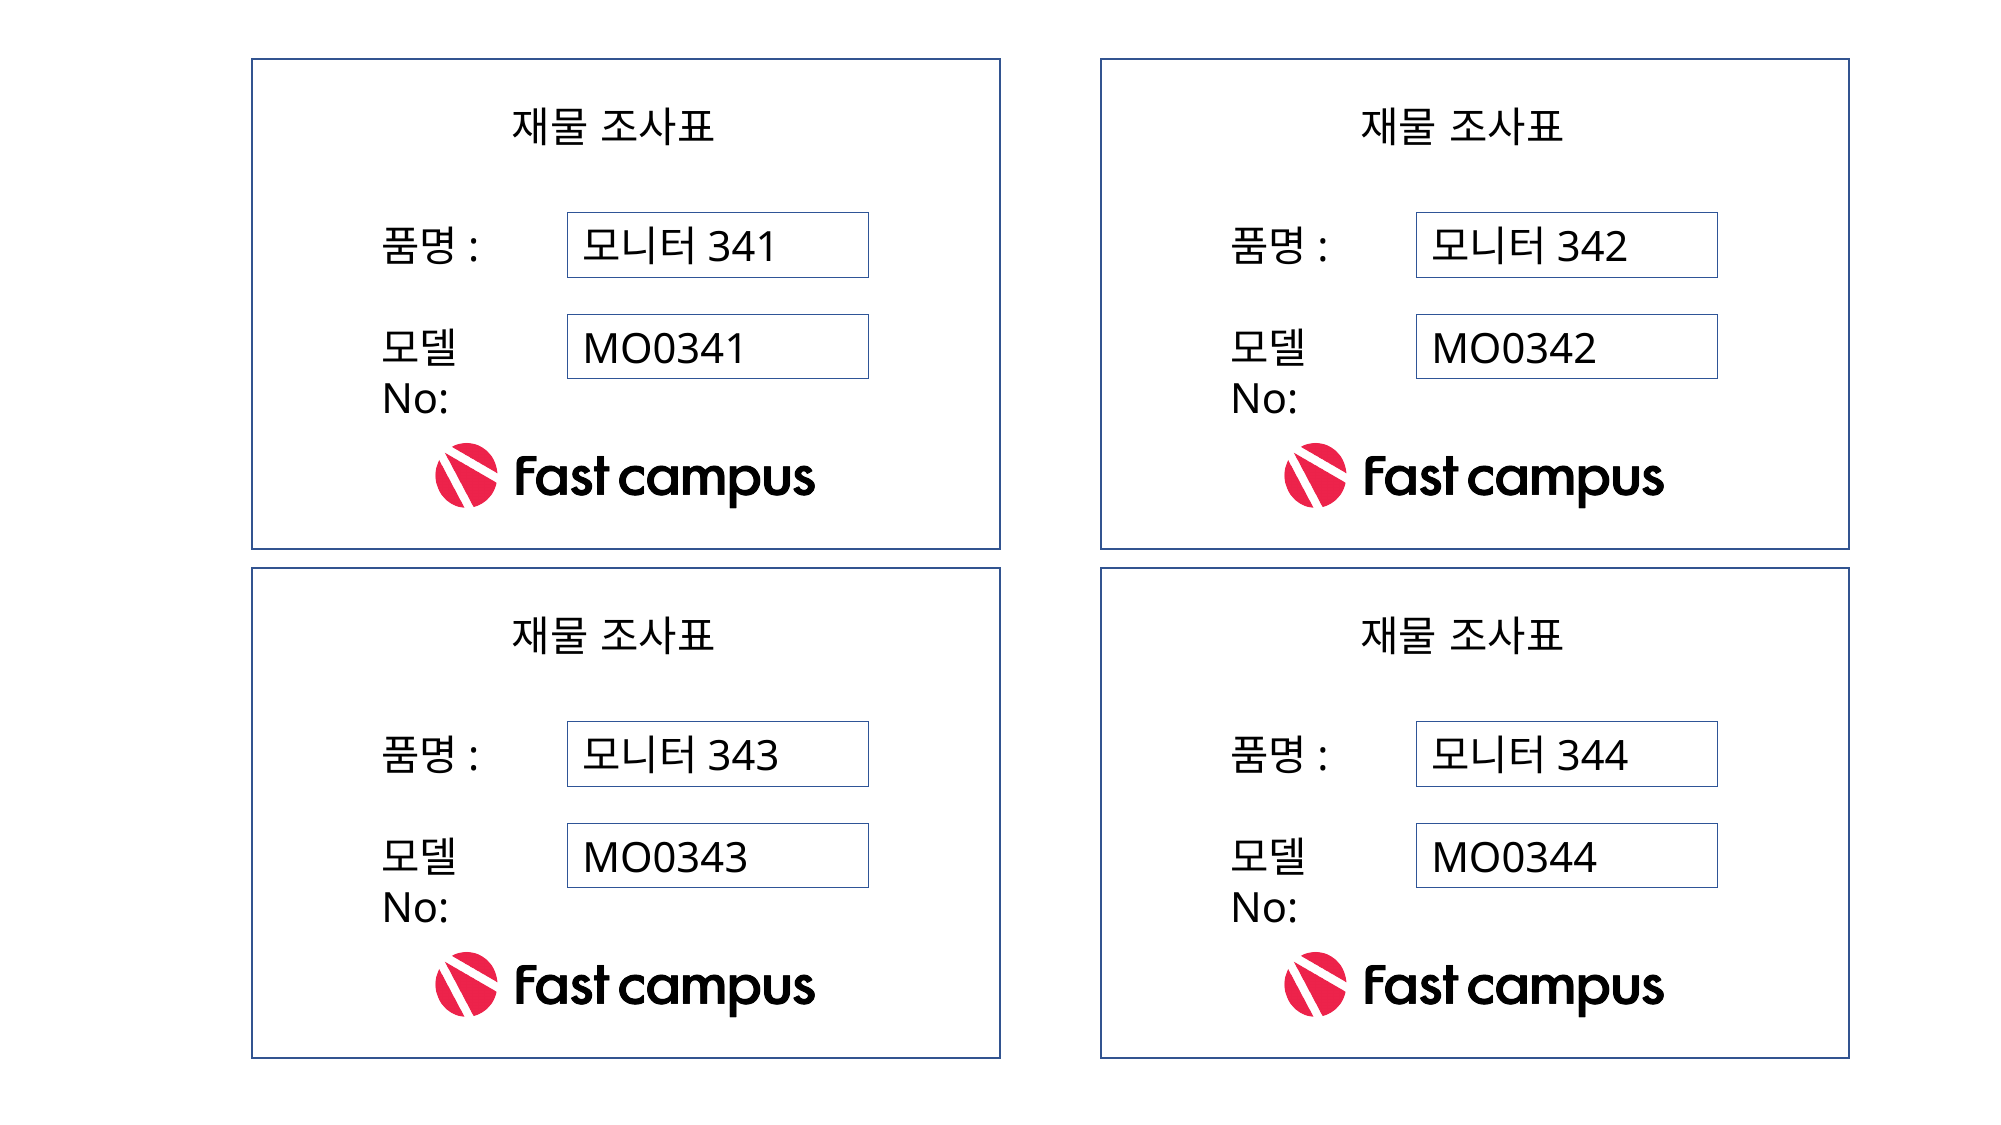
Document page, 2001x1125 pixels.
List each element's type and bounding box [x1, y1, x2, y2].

picture [430, 946, 820, 1023]
text_box [1100, 58, 1850, 550]
text_box [251, 58, 1001, 550]
text_box [1100, 567, 1850, 1059]
picture [1279, 946, 1669, 1023]
text_box [251, 567, 1001, 1059]
picture [1279, 437, 1669, 514]
picture [430, 437, 820, 514]
